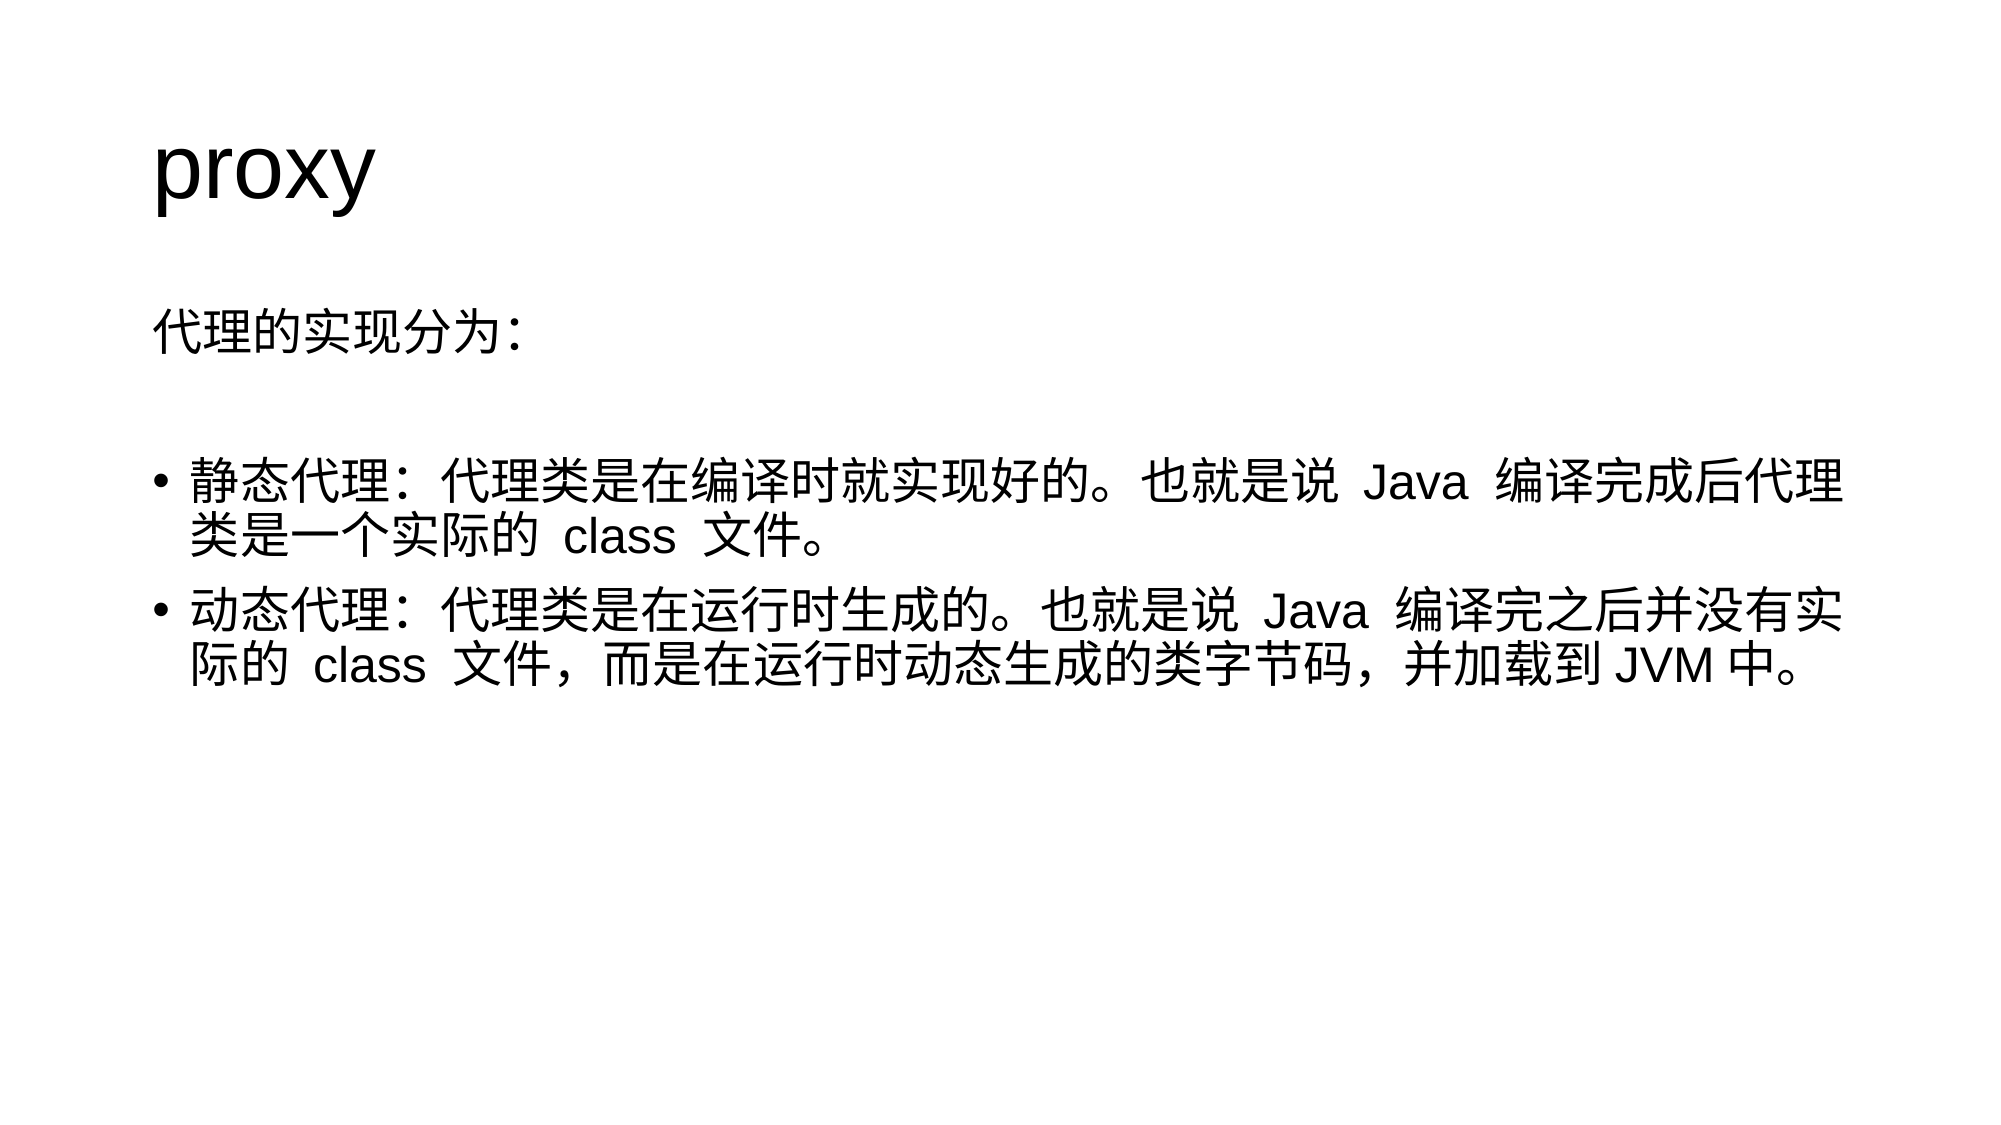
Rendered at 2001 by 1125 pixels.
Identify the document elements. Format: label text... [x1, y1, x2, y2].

list 代理的实现分为： 静态代理：代理类是在编译时就实现好的。也就是说 Java 编译完成后代理类是一个实际的 class 文件。 动态代理：代理类是在运行时生成的。也就是说 Java 编译完之后并没有实际的 class 文件，而是在运行时动态生成的类字节码，并加载到JVM中。 [137, 299, 1863, 1014]
title proxy [137, 59, 1863, 278]
